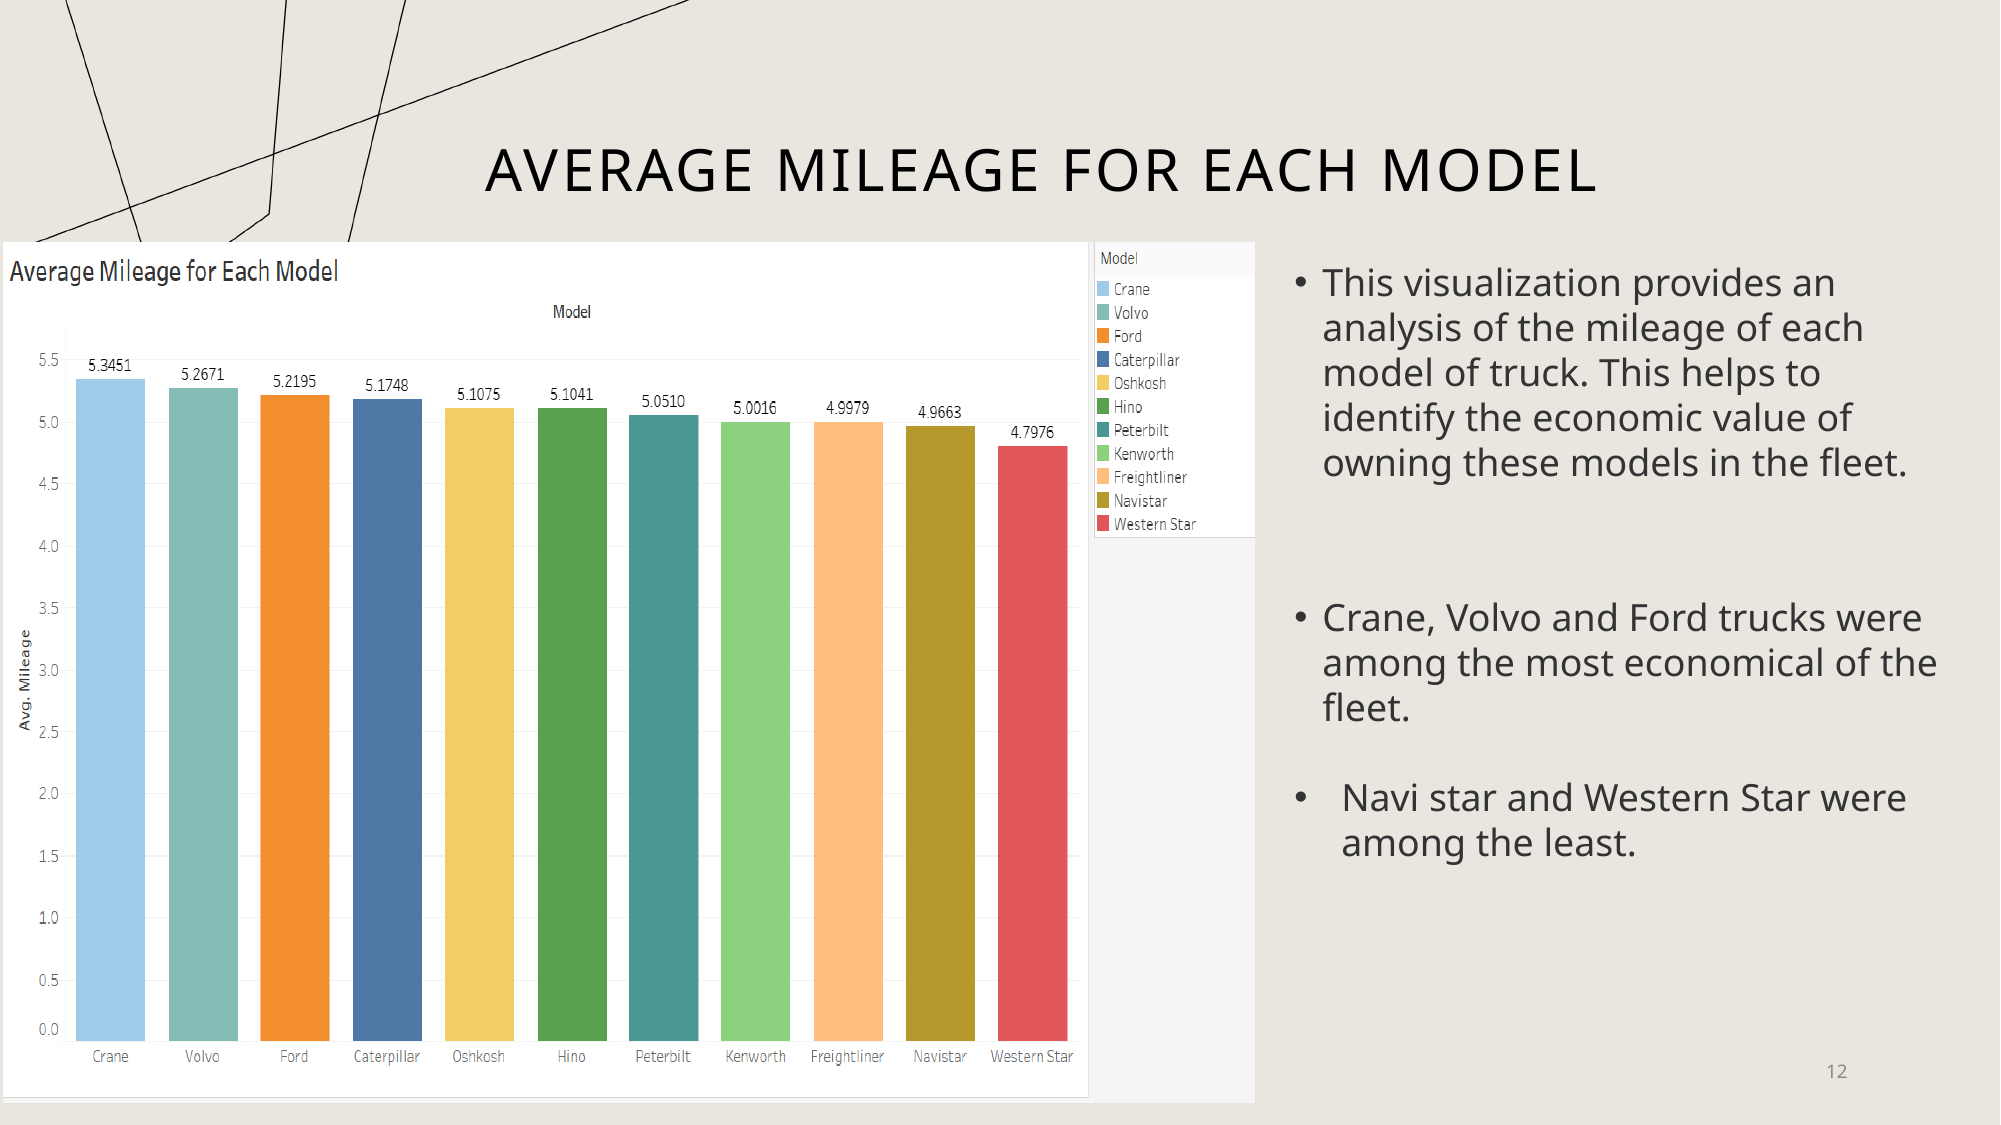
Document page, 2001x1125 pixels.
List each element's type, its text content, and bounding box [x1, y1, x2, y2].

title AVERAGE MILEAGE FOR EACH MODEL [470, 64, 1853, 282]
text_box This visualization provides an analysis of the mileage of each model of truck. This helps to identify the economic value of owning these models in the fleet. Crane, Volvo and Ford trucks were among the most economical of the fleet. Navi star and Western Star were among the least. [1279, 251, 1968, 1125]
picture [3, 0, 1255, 1103]
